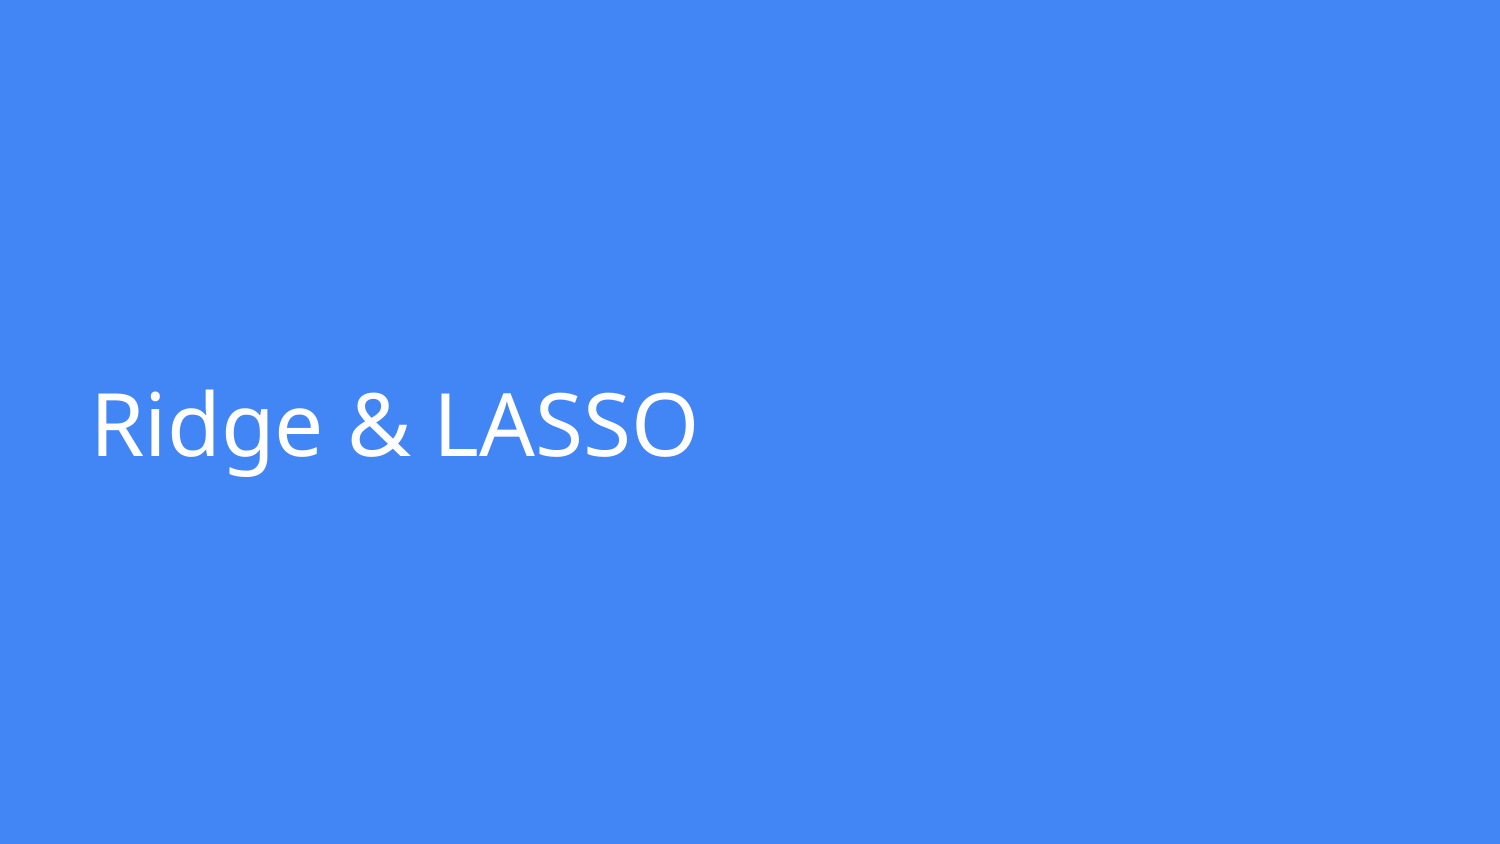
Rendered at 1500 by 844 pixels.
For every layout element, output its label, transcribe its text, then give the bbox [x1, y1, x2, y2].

title Ridge & LASSO [75, 338, 1425, 505]
